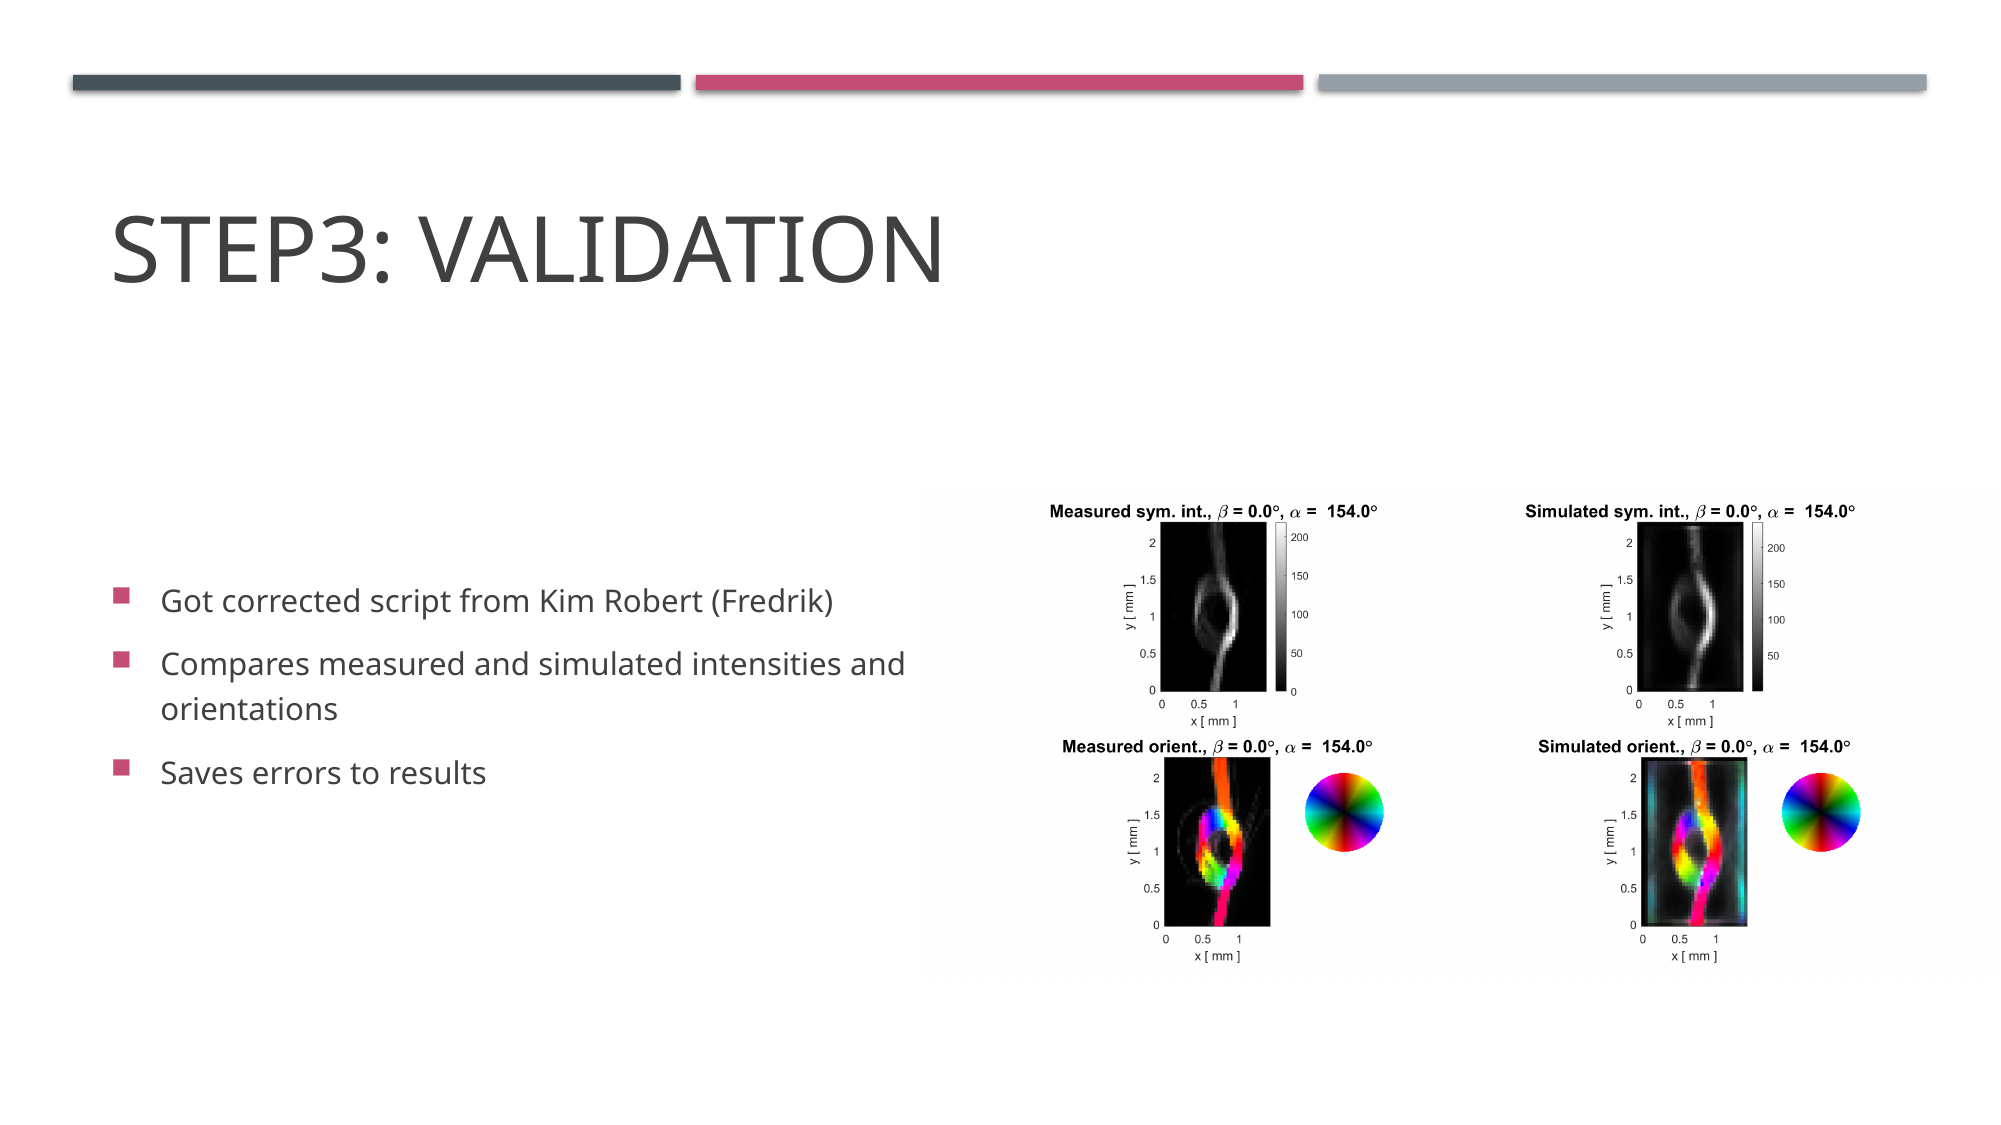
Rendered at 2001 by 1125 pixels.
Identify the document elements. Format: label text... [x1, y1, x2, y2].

title STEP3: Validation [95, 115, 1905, 311]
list Got corrected script from Kim Robert (Fredrik) Compares measured and simulated intensities and orientations Saves errors to results [95, 383, 1905, 981]
picture [916, 485, 2000, 981]
